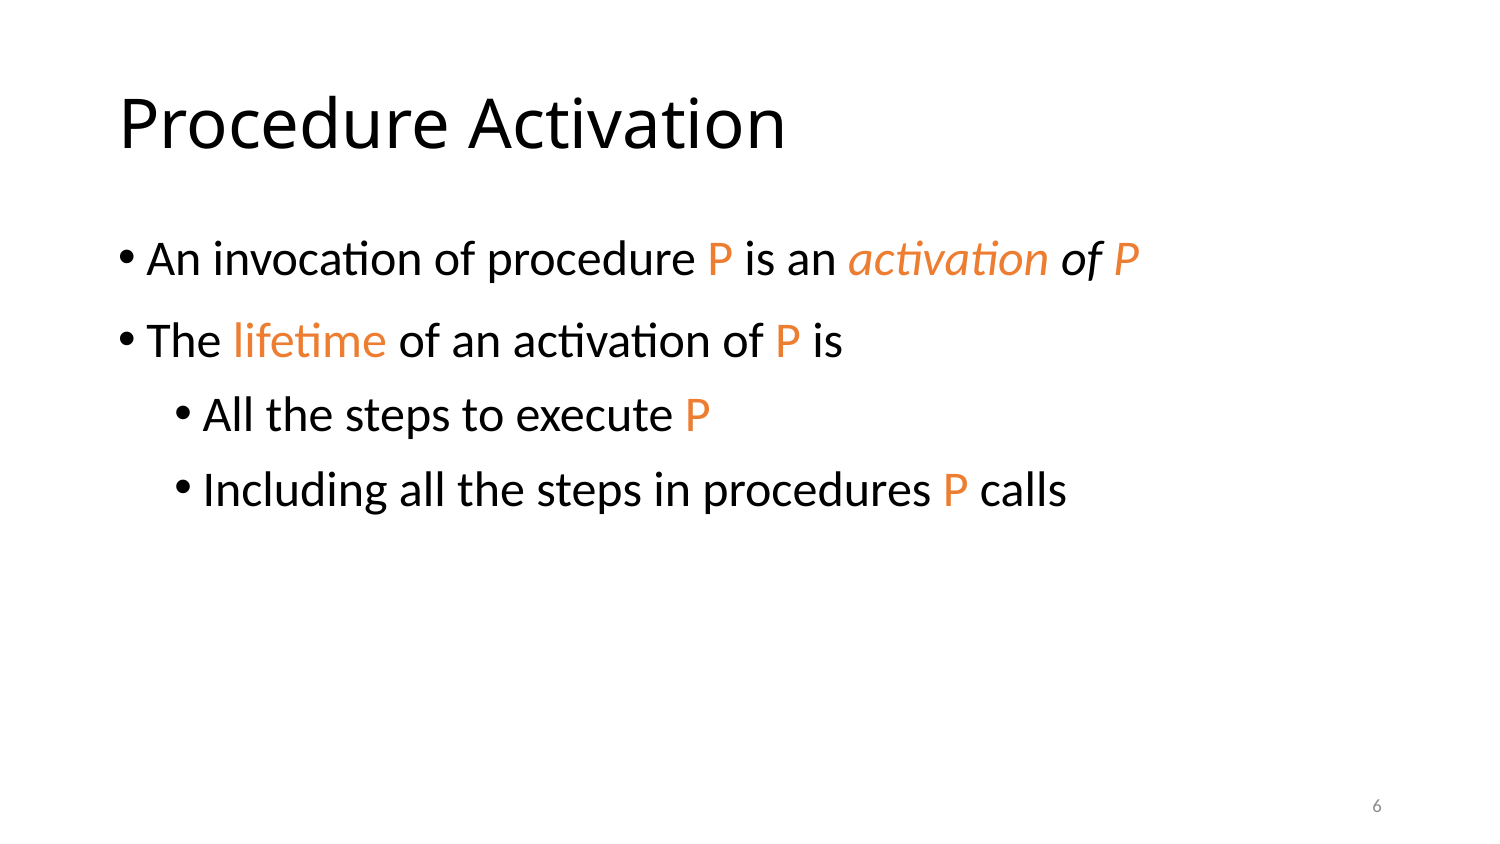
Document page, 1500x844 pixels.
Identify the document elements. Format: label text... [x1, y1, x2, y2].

slide_number 6 [1059, 782, 1397, 827]
title Procedure Activation [103, 44, 1397, 208]
list An invocation of procedure P is an activation of P The lifetime of an activation of P is All the steps to execute P Including all the steps in procedures P calls [103, 224, 1397, 760]
